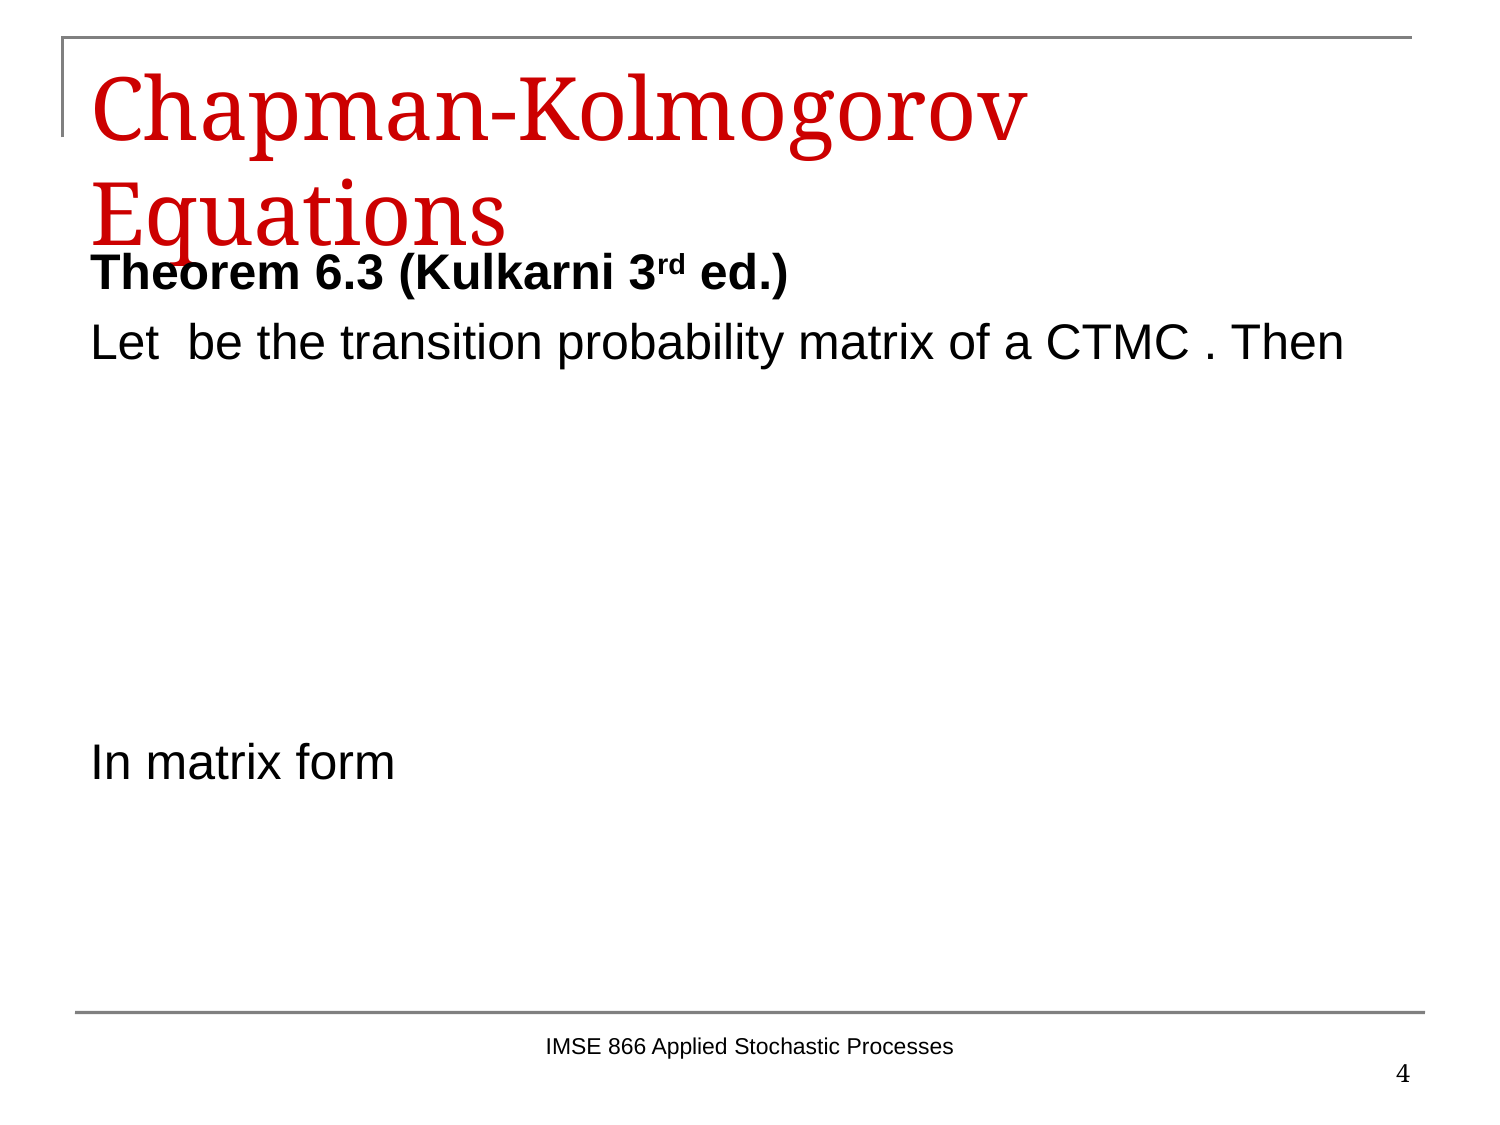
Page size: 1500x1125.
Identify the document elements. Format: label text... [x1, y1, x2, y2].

footer IMSE 866 Applied Stochastic Processes [512, 1024, 988, 1100]
slide_number 4 [1074, 1023, 1426, 1100]
title Chapman-Kolmogorov Equations [74, 45, 1426, 233]
